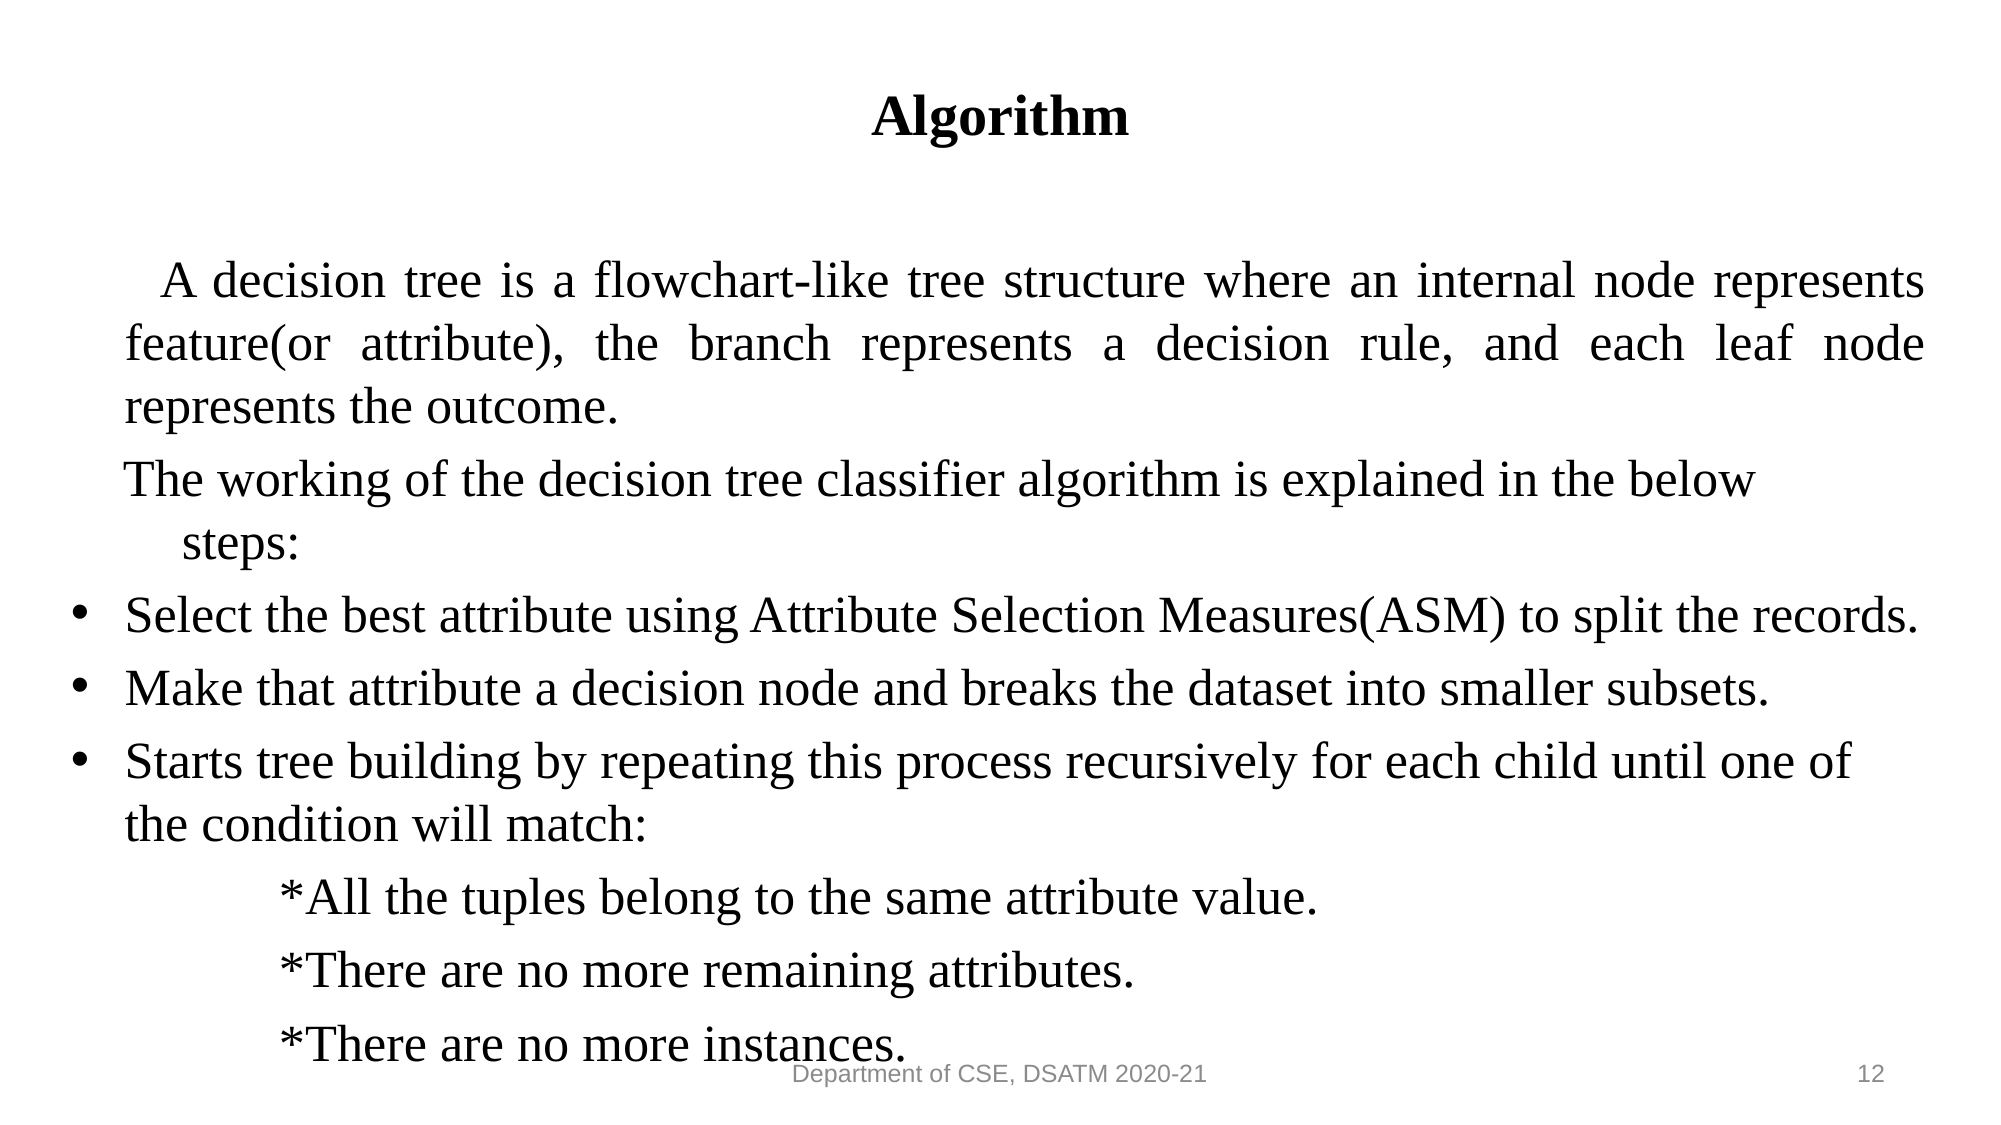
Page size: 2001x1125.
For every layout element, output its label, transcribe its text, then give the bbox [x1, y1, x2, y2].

slide_number 12 [1433, 1042, 1900, 1103]
list A decision tree is a flowchart-like tree structure where an internal node represents feature(or attribute), the branch represents a decision rule, and each leaf node represents the outcome. The working of the decision tree classifier algorithm is explained in the below steps: Select the best attribute using Attribute Selection Measures(ASM) to split the records. Make that attribute a decision node and breaks the dataset into smaller subsets. Starts tree building by repeating this process recursively for each child until one of the condition will match: *All the tuples belong to the same attribute value. *There are no more remaining attributes. *There are no more instances. [55, 168, 1945, 1125]
footer Department of CSE, DSATM 2020-21 [683, 1042, 1317, 1103]
title Algorithm [36, 45, 1965, 180]
